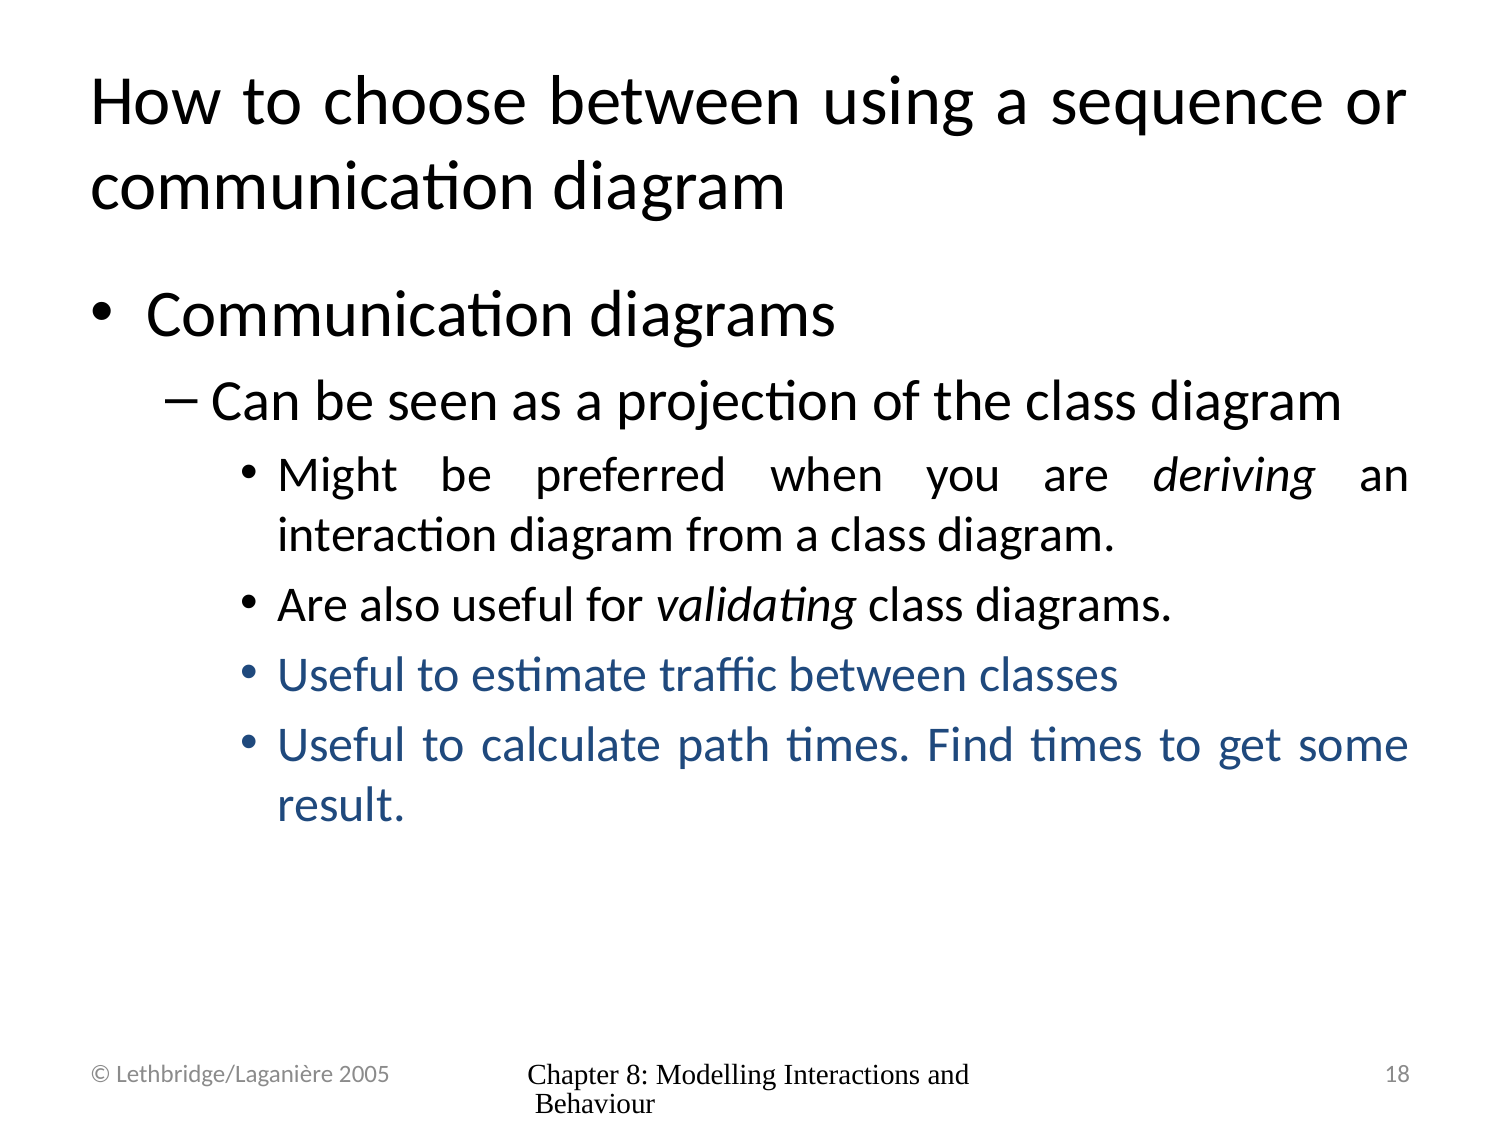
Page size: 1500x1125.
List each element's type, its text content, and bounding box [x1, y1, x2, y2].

title How to choose between using a sequence or communication diagram [75, 45, 1425, 233]
slide_number 18 [1074, 1042, 1425, 1103]
footer Chapter 8: Modelling Interactions and Behaviour [512, 1042, 988, 1103]
list Communication diagrams Can be seen as a projection of the class diagram Might be preferred when you are deriving an interaction diagram from a class diagram. Are also useful for validating class diagrams. Useful to estimate traffic between classes Useful to calculate path times. Find times to get some result. [75, 262, 1425, 1005]
slide_number © Lethbridge/Laganière 2005 [75, 1042, 425, 1103]
